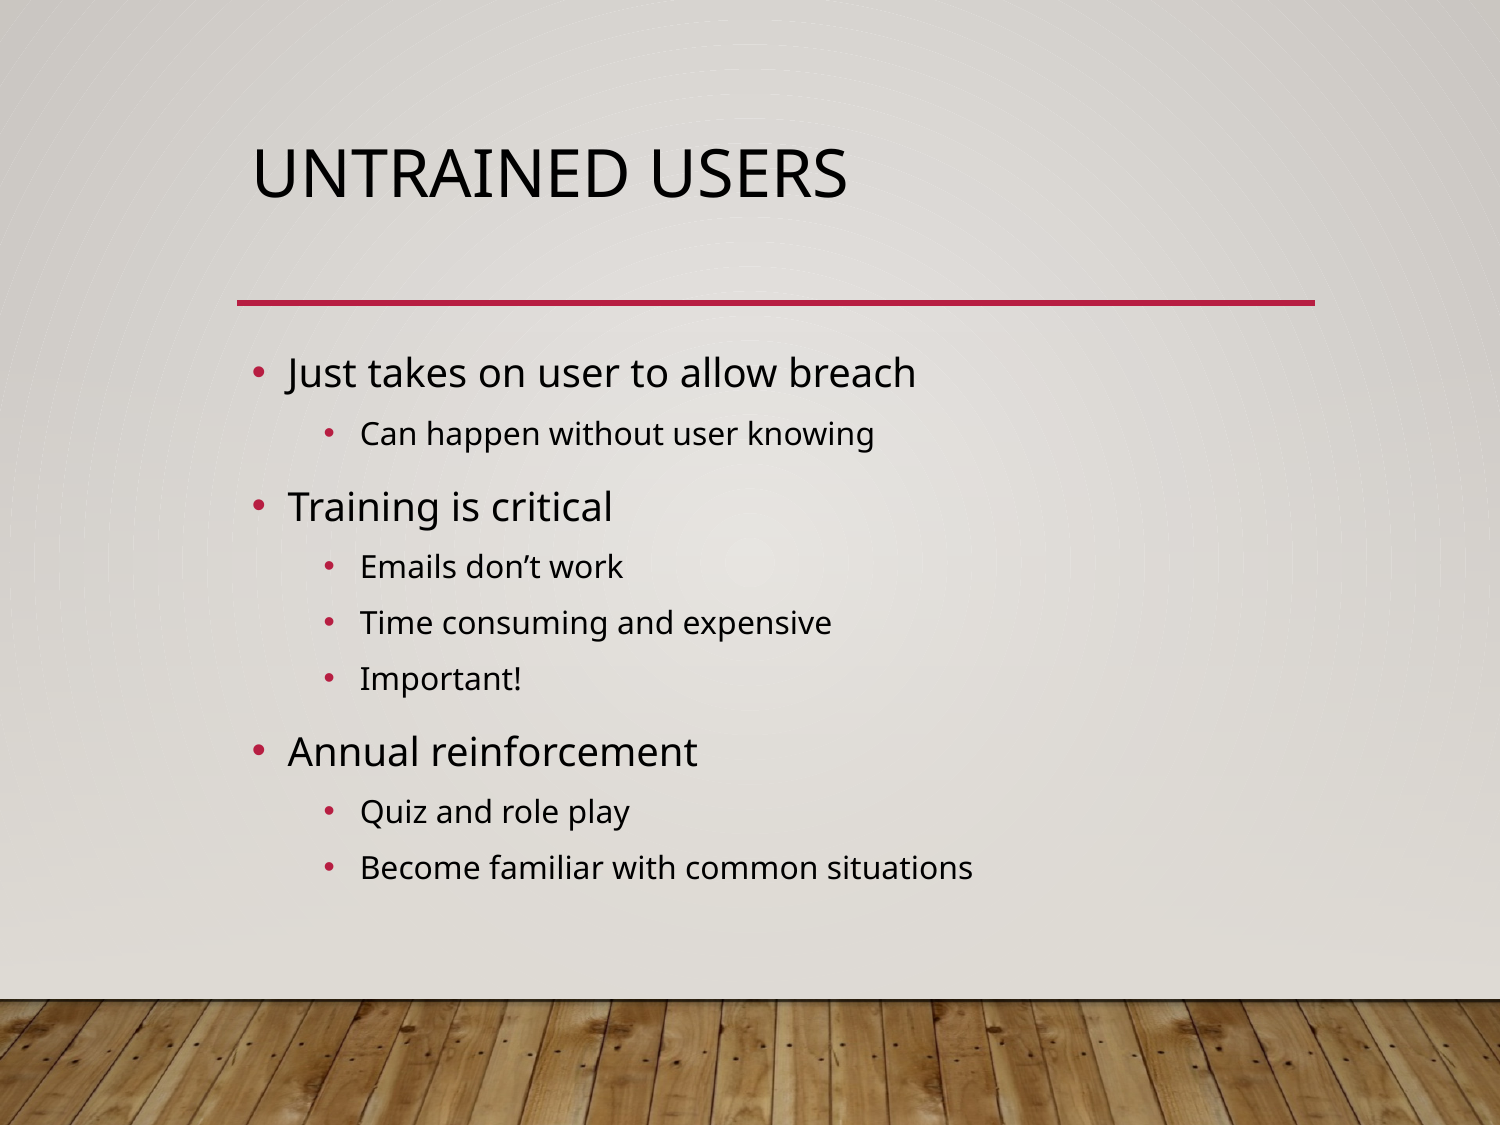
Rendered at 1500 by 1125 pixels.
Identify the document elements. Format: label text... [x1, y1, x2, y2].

picture [0, 999, 1500, 1125]
title Untrained Users [236, 131, 1315, 305]
list Just takes on user to allow breach Can happen without user knowing Training is critical Emails don’t work Time consuming and expensive Important! Annual reinforcement Quiz and role play Become familiar with common situations [236, 330, 1315, 897]
